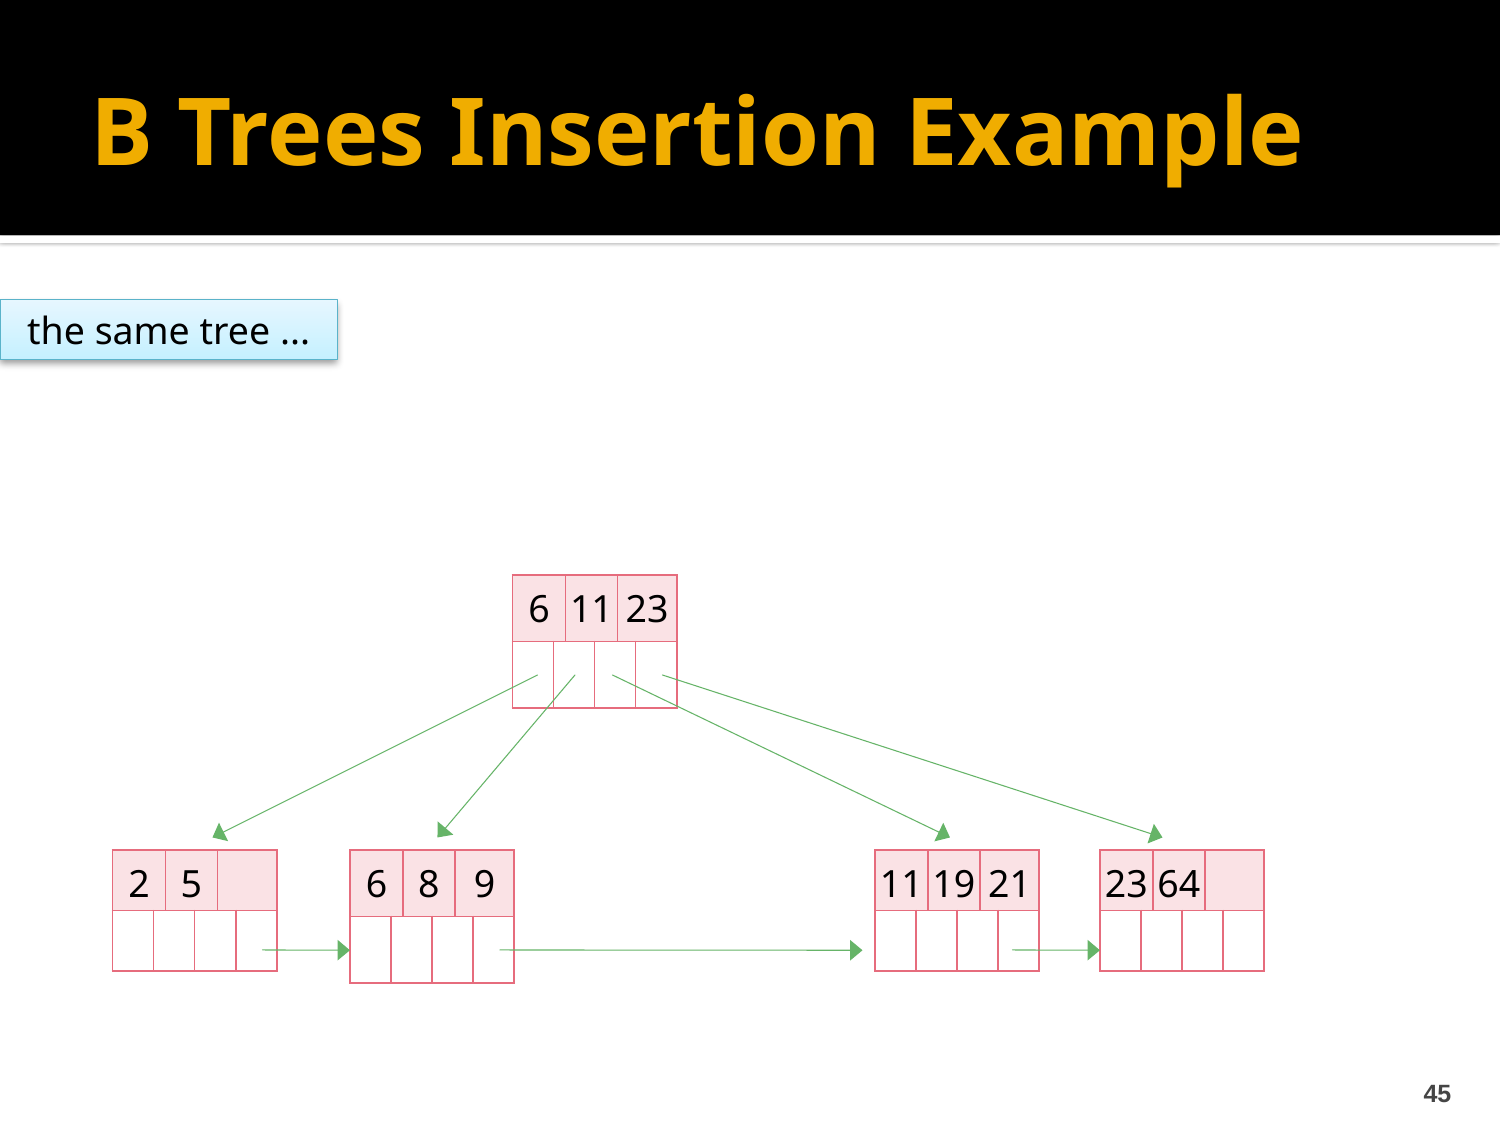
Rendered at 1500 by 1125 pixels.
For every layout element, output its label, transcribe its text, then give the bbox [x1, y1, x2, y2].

table_cell [113, 911, 153, 970]
table_header 21 [981, 851, 1038, 910]
table_header 64 [1154, 851, 1204, 910]
table_cell [433, 917, 472, 982]
table_cell [513, 642, 553, 686]
slide_number 45 [1345, 1062, 1467, 1108]
table_cell [1224, 911, 1263, 970]
table_header [218, 851, 276, 910]
table_header 6 [513, 576, 565, 641]
table_cell [237, 911, 276, 970]
table_cell [474, 917, 513, 982]
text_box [543, 687, 588, 825]
table_cell [636, 642, 676, 674]
table_cell [1183, 911, 1222, 970]
table_cell [917, 911, 956, 970]
table_header 11 [566, 576, 617, 641]
table_cell [554, 642, 594, 707]
text_box the same tree ... [0, 299, 338, 360]
table_cell [595, 642, 635, 707]
table_cell [351, 917, 390, 982]
table_header 8 [404, 851, 454, 916]
table_header 23 [1101, 851, 1152, 910]
table_header 19 [929, 851, 979, 910]
table_header 5 [166, 851, 217, 910]
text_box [662, 674, 1163, 838]
table_header 2 [113, 851, 165, 910]
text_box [212, 674, 538, 838]
table_cell [1142, 911, 1181, 970]
title B Trees Insertion Example [75, 24, 1425, 231]
table_cell [876, 911, 915, 970]
table_cell [154, 911, 194, 970]
table_cell [1101, 911, 1140, 970]
table_cell [999, 911, 1038, 970]
table_cell [958, 911, 997, 970]
table_header 9 [456, 851, 513, 916]
table_header [1206, 851, 1263, 910]
table_header 6 [351, 851, 402, 916]
table_header 11 [876, 851, 927, 910]
table_header 23 [618, 576, 676, 641]
table_cell [195, 911, 235, 970]
table_cell [392, 917, 431, 982]
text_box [612, 674, 662, 838]
